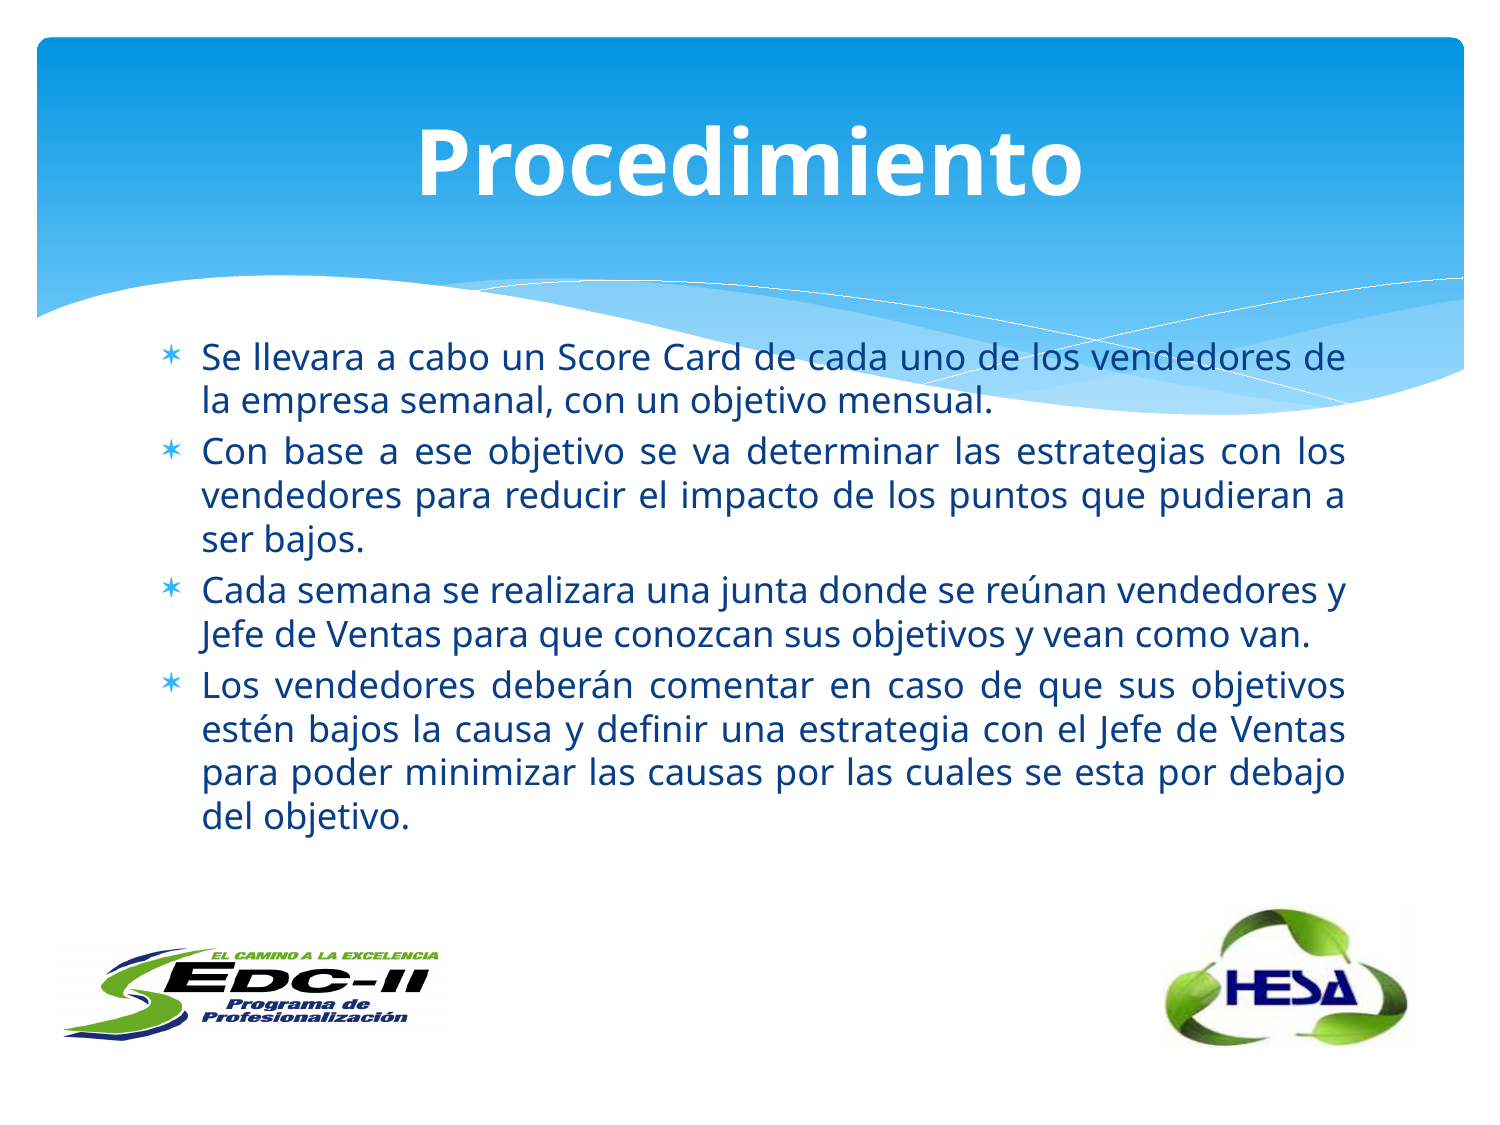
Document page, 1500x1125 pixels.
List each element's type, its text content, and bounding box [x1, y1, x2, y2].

picture [1163, 904, 1409, 1048]
title Procedimiento [75, 55, 1425, 261]
list Se llevara a cabo un Score Card de cada uno de los vendedores de la empresa semanal, con un objetivo mensual. Con base a ese objetivo se va determinar las estrategias con los vendedores para reducir el impacto de los puntos que pudieran a ser bajos. Cada semana se realizara una junta donde se reúnan vendedores y Jefe de Ventas para que conozcan sus objetivos y vean como van. Los vendedores deberán comentar en caso de que sus objetivos estén bajos la causa y definir una estrategia con el Jefe de Ventas para poder minimizar las causas por las cuales se esta por debajo del objetivo. [147, 326, 1363, 893]
picture [52, 940, 449, 1043]
